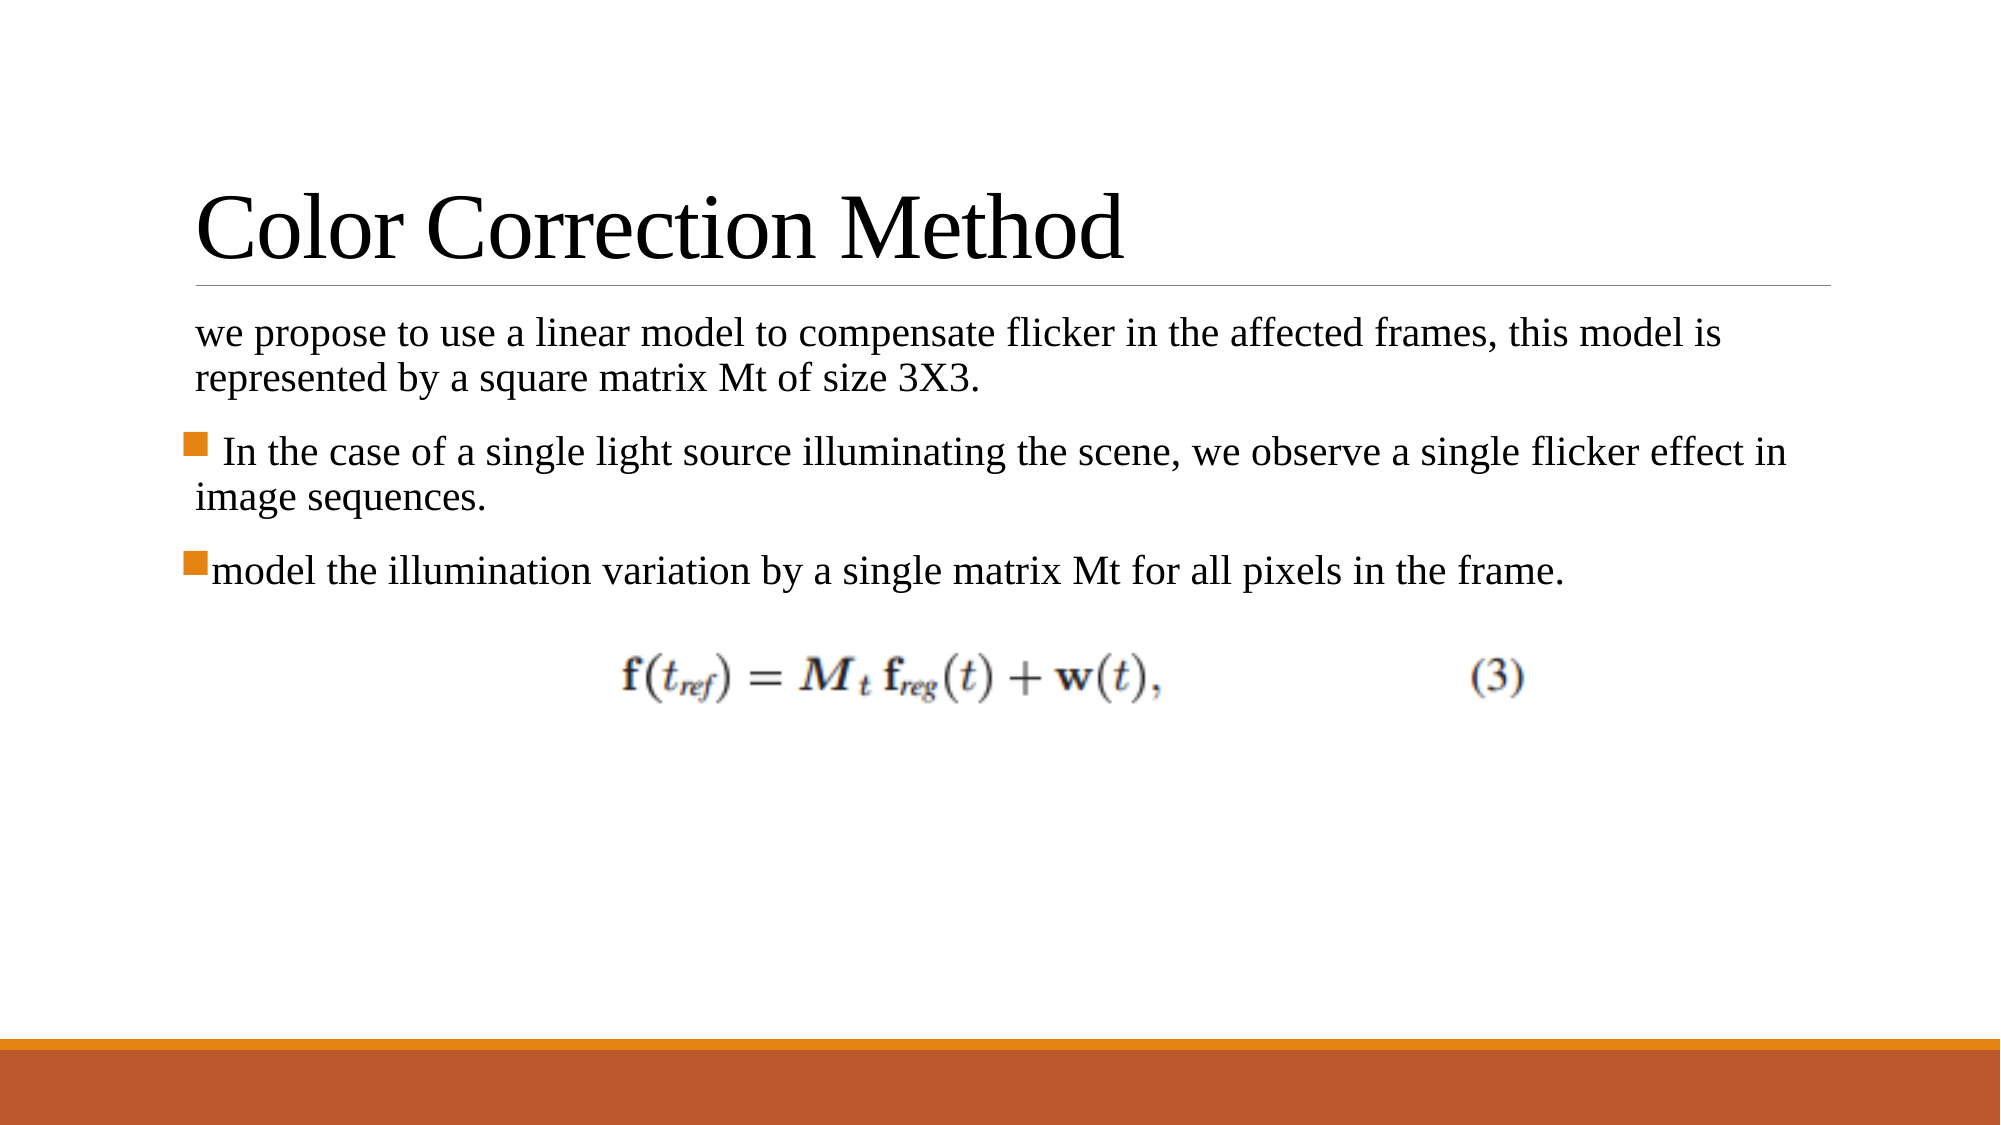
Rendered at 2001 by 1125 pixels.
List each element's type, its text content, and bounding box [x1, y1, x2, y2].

title Color Correction Method [180, 47, 1830, 285]
picture [602, 620, 1543, 718]
list we propose to use a linear model to compensate flicker in the affected frames, this model is represented by a square matrix Mt of size 3X3. In the case of a single light source illuminating the scene, we observe a single flicker effect in image sequences. model the illumination variation by a single matrix Mt for all pixels in the frame. [180, 302, 1830, 963]
